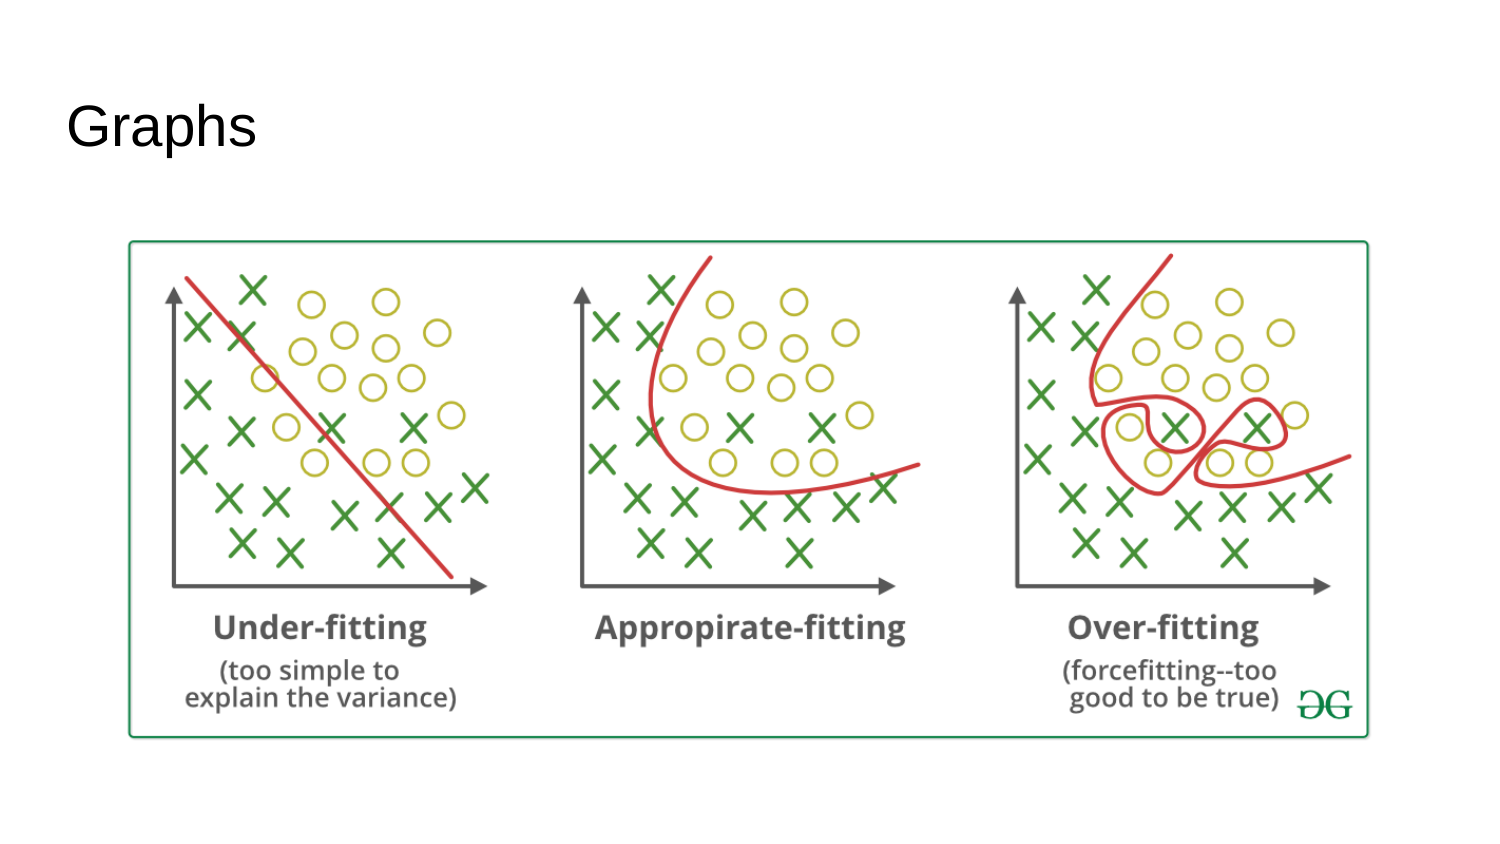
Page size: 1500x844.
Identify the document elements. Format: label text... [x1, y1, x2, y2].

picture [117, 234, 1383, 753]
title Graphs [51, 72, 1449, 167]
